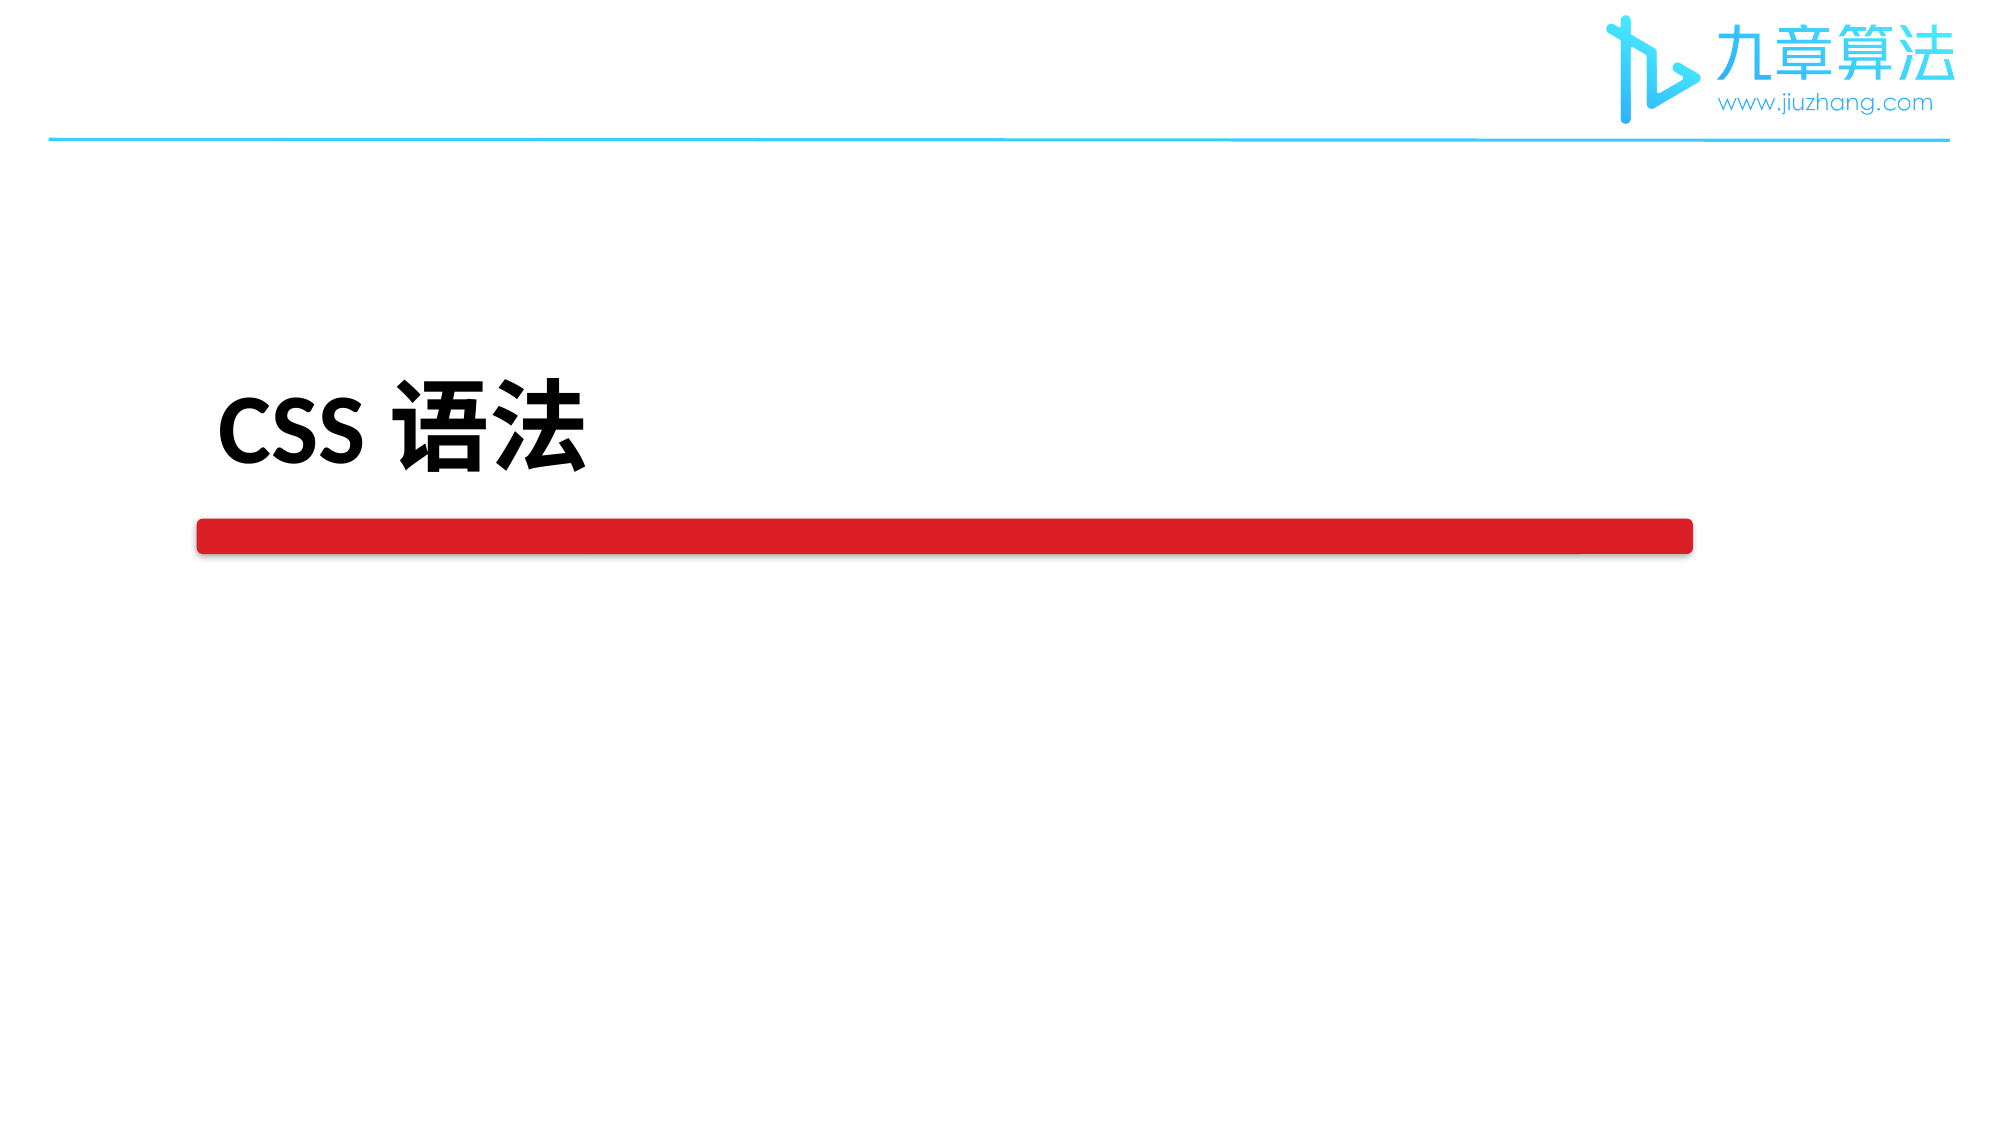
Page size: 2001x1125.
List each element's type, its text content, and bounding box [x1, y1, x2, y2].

title CSS语法 [203, 338, 1688, 510]
picture [1606, 15, 1955, 124]
